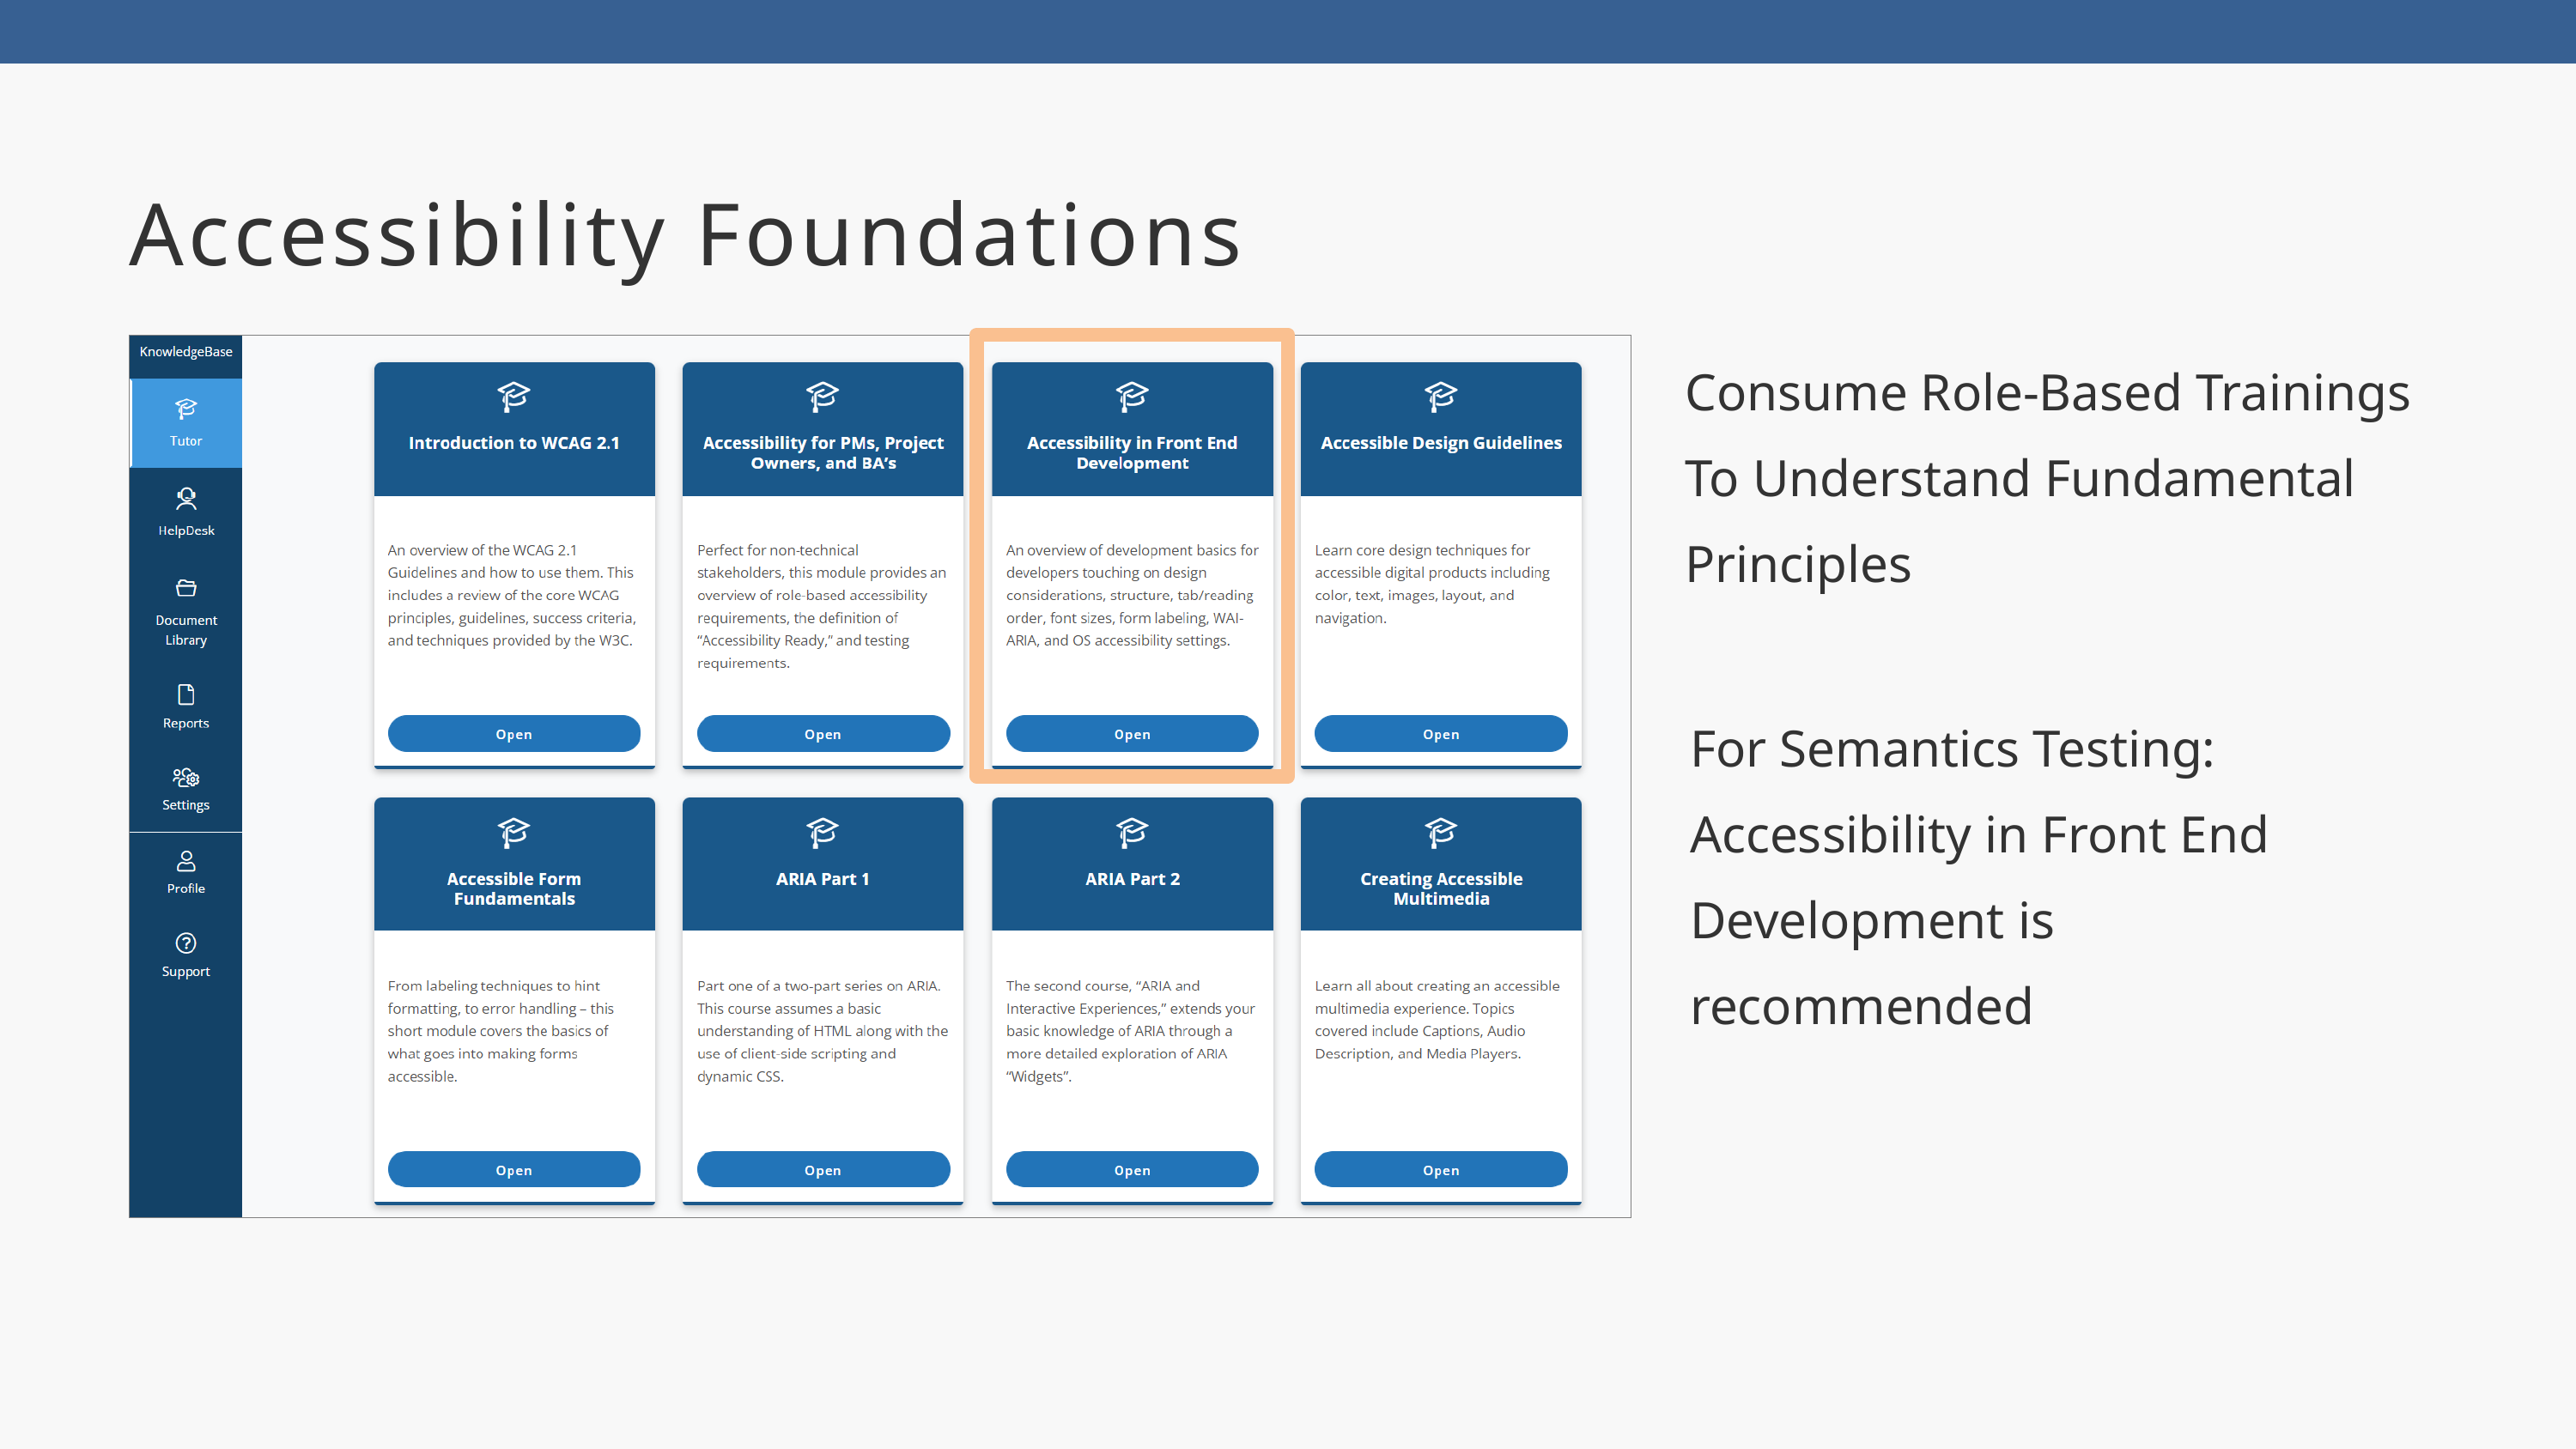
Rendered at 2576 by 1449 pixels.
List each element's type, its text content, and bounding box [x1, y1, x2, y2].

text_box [0, 0, 2576, 64]
text_box Accessibility Foundations [129, 111, 2292, 283]
text_box For Semantics Testing: Accessibility in Front End Development is recommended [1690, 691, 2356, 1035]
text_box Consume Role-Based Trainings To Understand Fundamental Principles [1685, 335, 2415, 593]
picture [128, 334, 1632, 1218]
